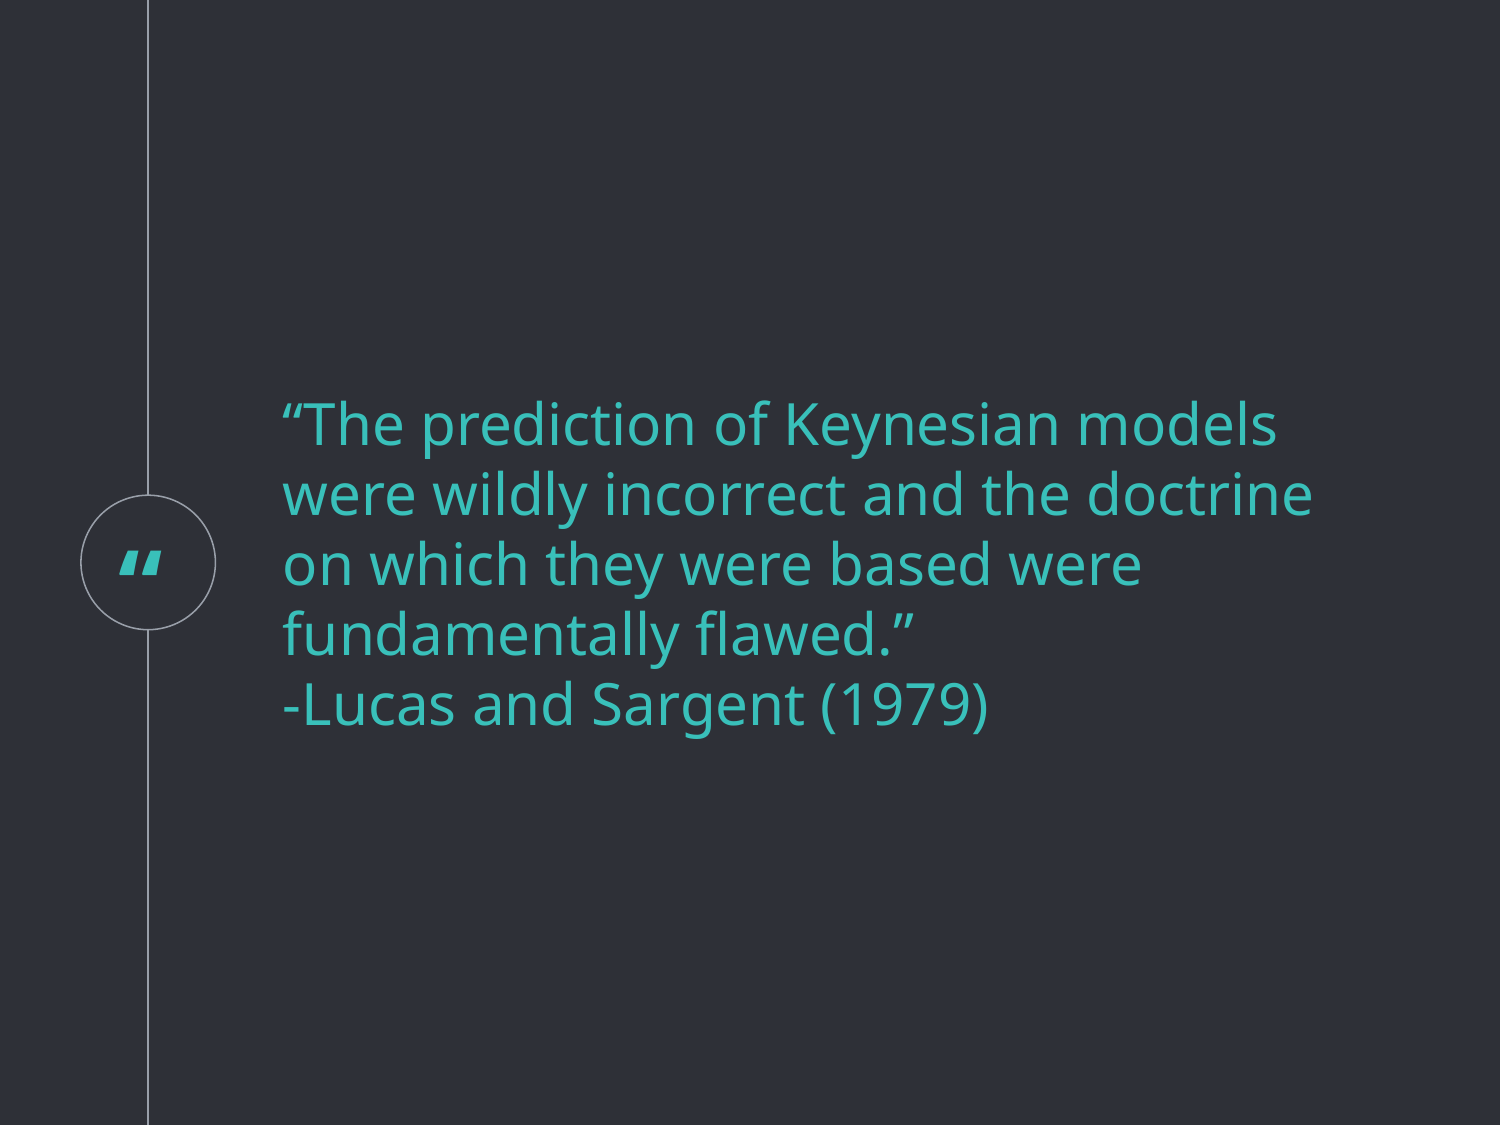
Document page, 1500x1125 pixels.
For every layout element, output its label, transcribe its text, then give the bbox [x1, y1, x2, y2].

list “The prediction of Keynesian models were wildly incorrect and the doctrine on which they were based were fundamentally flawed.” -Lucas and Sargent (1979) [267, 472, 1368, 653]
